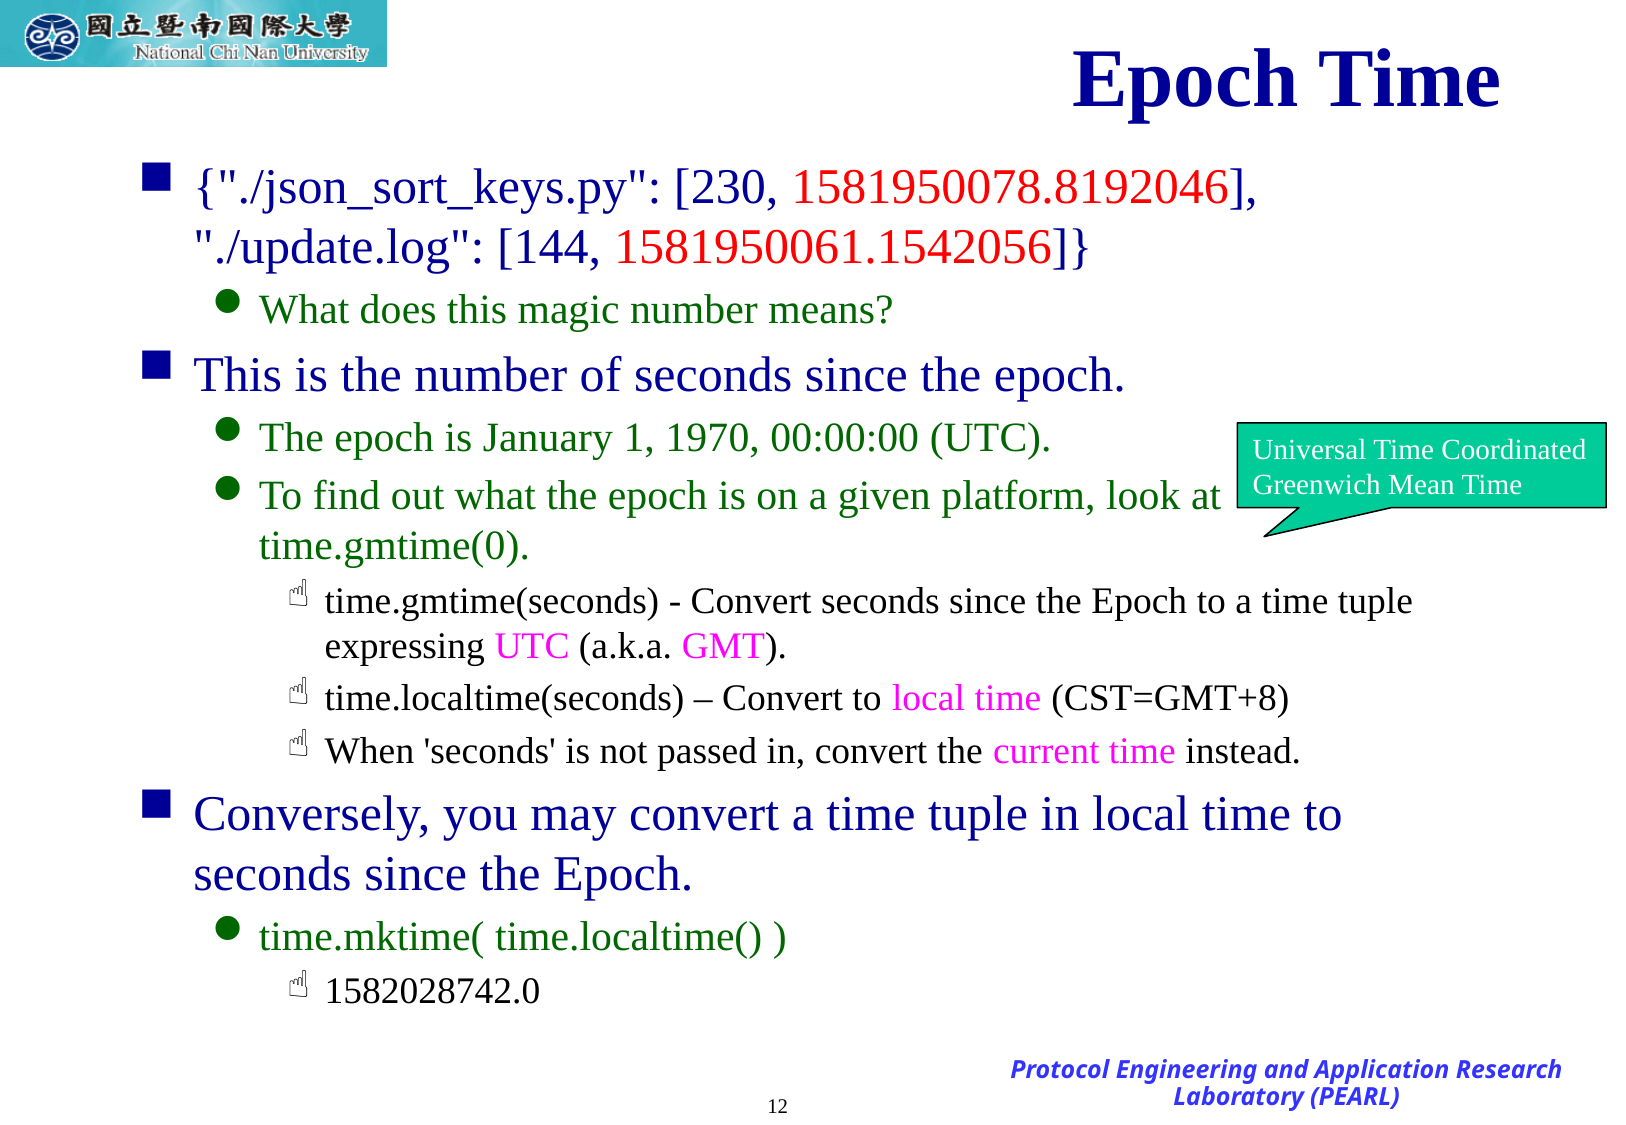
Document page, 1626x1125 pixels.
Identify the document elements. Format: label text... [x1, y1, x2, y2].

title Epoch Time [958, 0, 1616, 146]
list {"./json_sort_keys.py": [230, 1581950078.8192046], "./update.log": [144, 1581950061.1542056]} What does this magic number means? This is the number of seconds since the epoch. The epoch is January 1, 1970, 00:00:00 (UTC). To find out what the epoch is on a given platform, look at time.gmtime(0). time.gmtime(seconds) - Convert seconds since the Epoch to a time tuple expressing UTC (a.k.a. GMT). time.localtime(seconds) – Convert to local time (CST=GMT+8) When 'seconds' is not passed in, convert the current time instead. Conversely, you may convert a time tuple in local time to seconds since the Epoch. time.mktime( time.localtime() ) 1582028742.0 [121, 145, 1504, 1111]
text_box Universal Time Coordinated Greenwich Mean Time [1237, 422, 1607, 537]
picture [0, 0, 399, 84]
